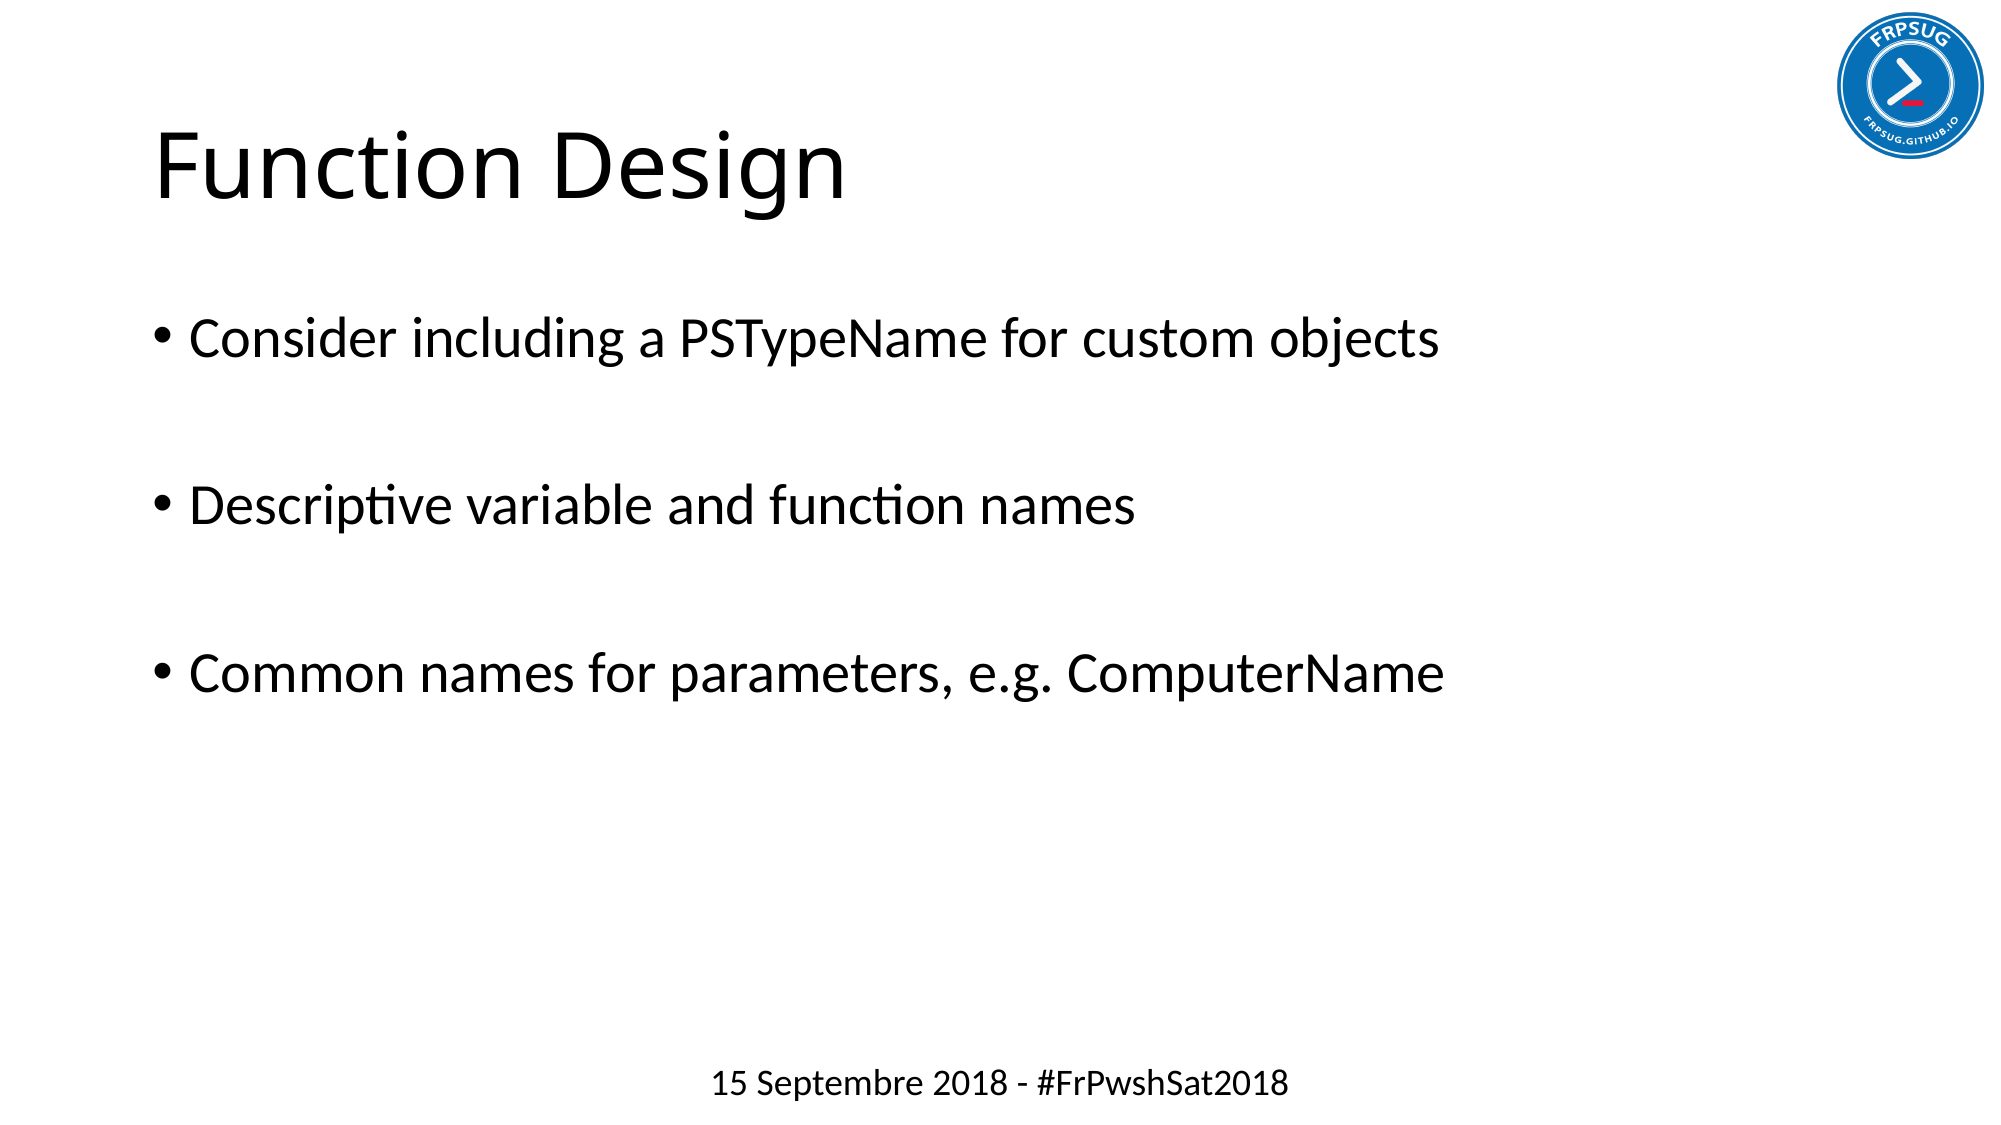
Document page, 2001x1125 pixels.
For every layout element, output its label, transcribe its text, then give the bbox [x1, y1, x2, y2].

picture [1836, 11, 1985, 160]
list Consider including a PSTypeName for custom objects Descriptive variable and function names Common names for parameters, e.g. ComputerName [137, 299, 1863, 1014]
text_box 15 Septembre 2018 - #FrPwshSat2018 [0, 1049, 2000, 1125]
title Function Design [137, 59, 1863, 278]
